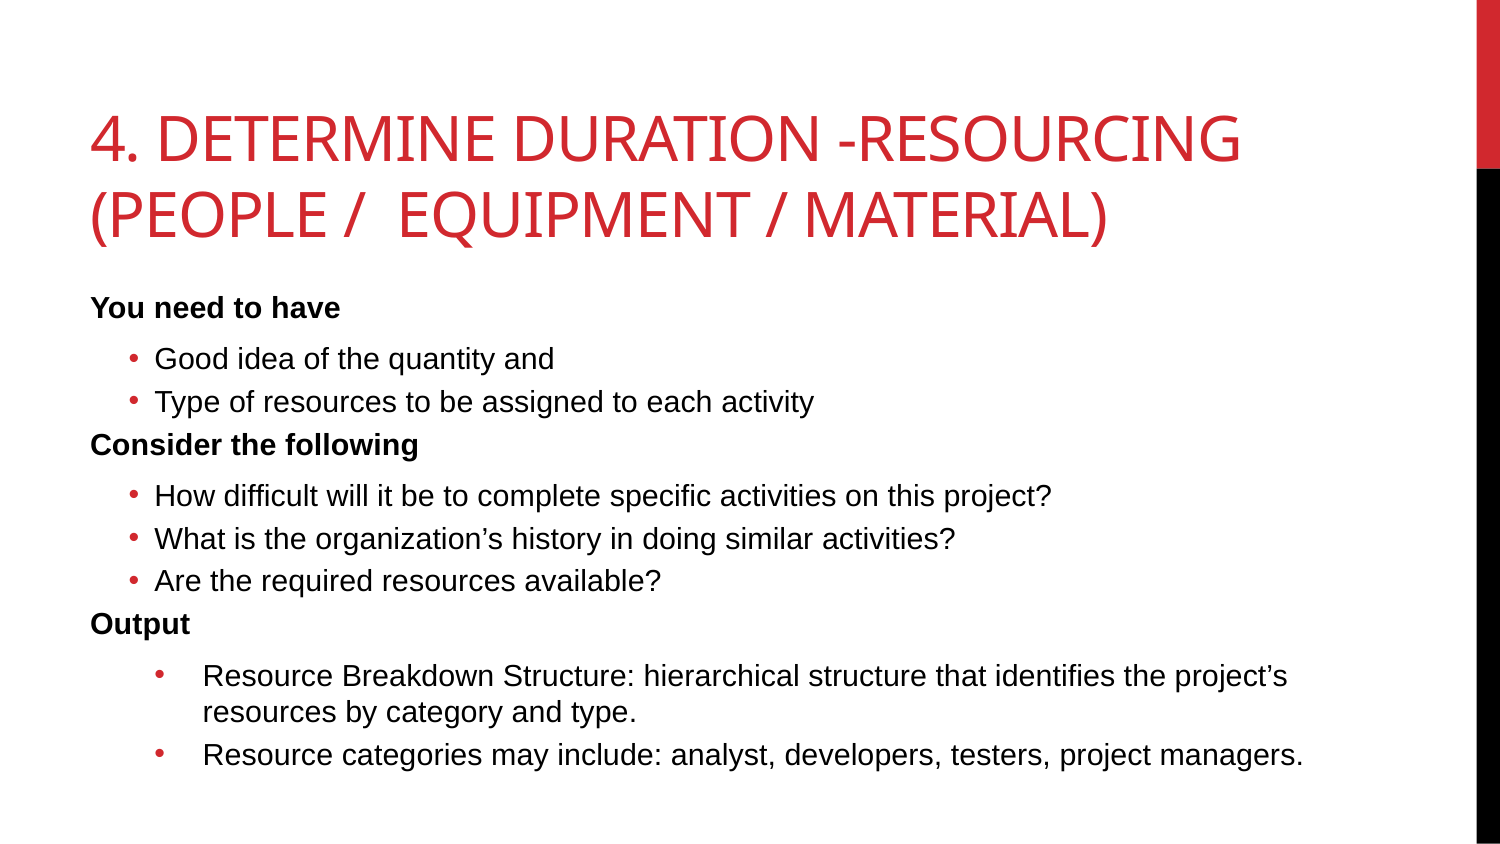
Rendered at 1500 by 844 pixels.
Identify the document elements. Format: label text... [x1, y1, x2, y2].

title 4. Determine duration -Resourcing (People / Equipment / Material) [75, 88, 1471, 258]
list You need to have Good idea of the quantity and Type of resources to be assigned to each activity Consider the following How difficult will it be to complete specific activities on this project? What is the organization’s history in doing similar activities? Are the required resources available? Output Resource Breakdown Structure: hierarchical structure that identifies the project’s resources by category and type. Resource categories may include: analyst, developers, testers, project managers. [75, 280, 1325, 819]
